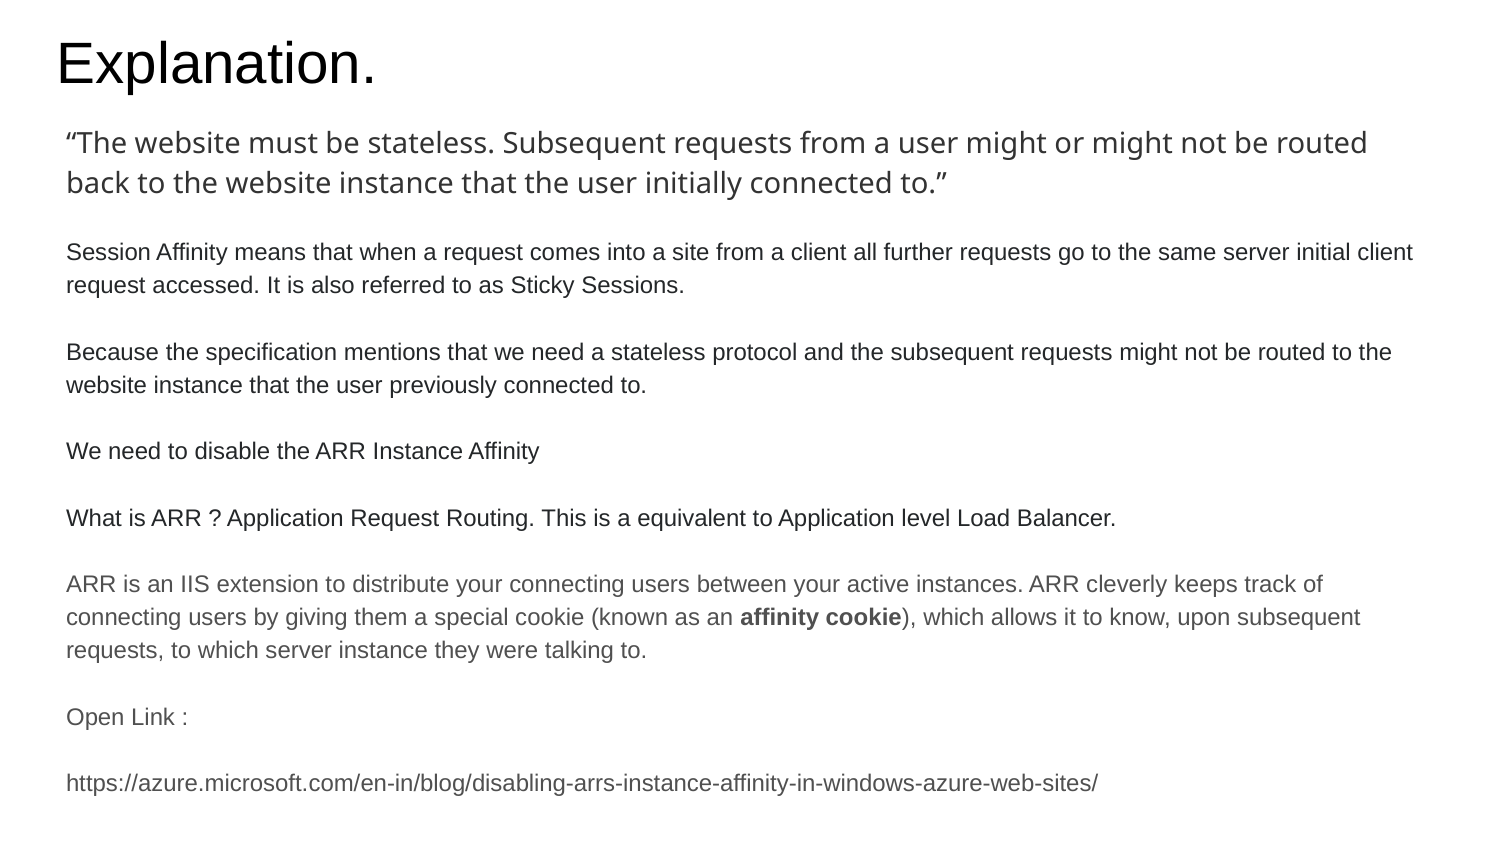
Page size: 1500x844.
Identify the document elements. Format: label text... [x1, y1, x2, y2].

title Explanation. [41, 9, 1440, 104]
list “The website must be stateless. Subsequent requests from a user might or might not be routed back to the website instance that the user initially connected to.” Session Affinity means that when a request comes into a site from a client all further requests go to the same server initial client request accessed. It is also referred to as Sticky Sessions. Because the specification mentions that we need a stateless protocol and the subsequent requests might not be routed to the website instance that the user previously connected to. We need to disable the ARR Instance Affinity What is ARR ? Application Request Routing. This is a equivalent to Application level Load Balancer. ARR is an IIS extension to distribute your connecting users between your active instances. ARR cleverly keeps track of connecting users by giving them a special cookie (known as an affinity cookie), which allows it to know, upon subsequent requests, to which server instance they were talking to. Open Link : https://azure.microsoft.com/en-in/blog/disabling-arrs-instance-affinity-in-windows-azure-web-sites/ [51, 103, 1449, 844]
